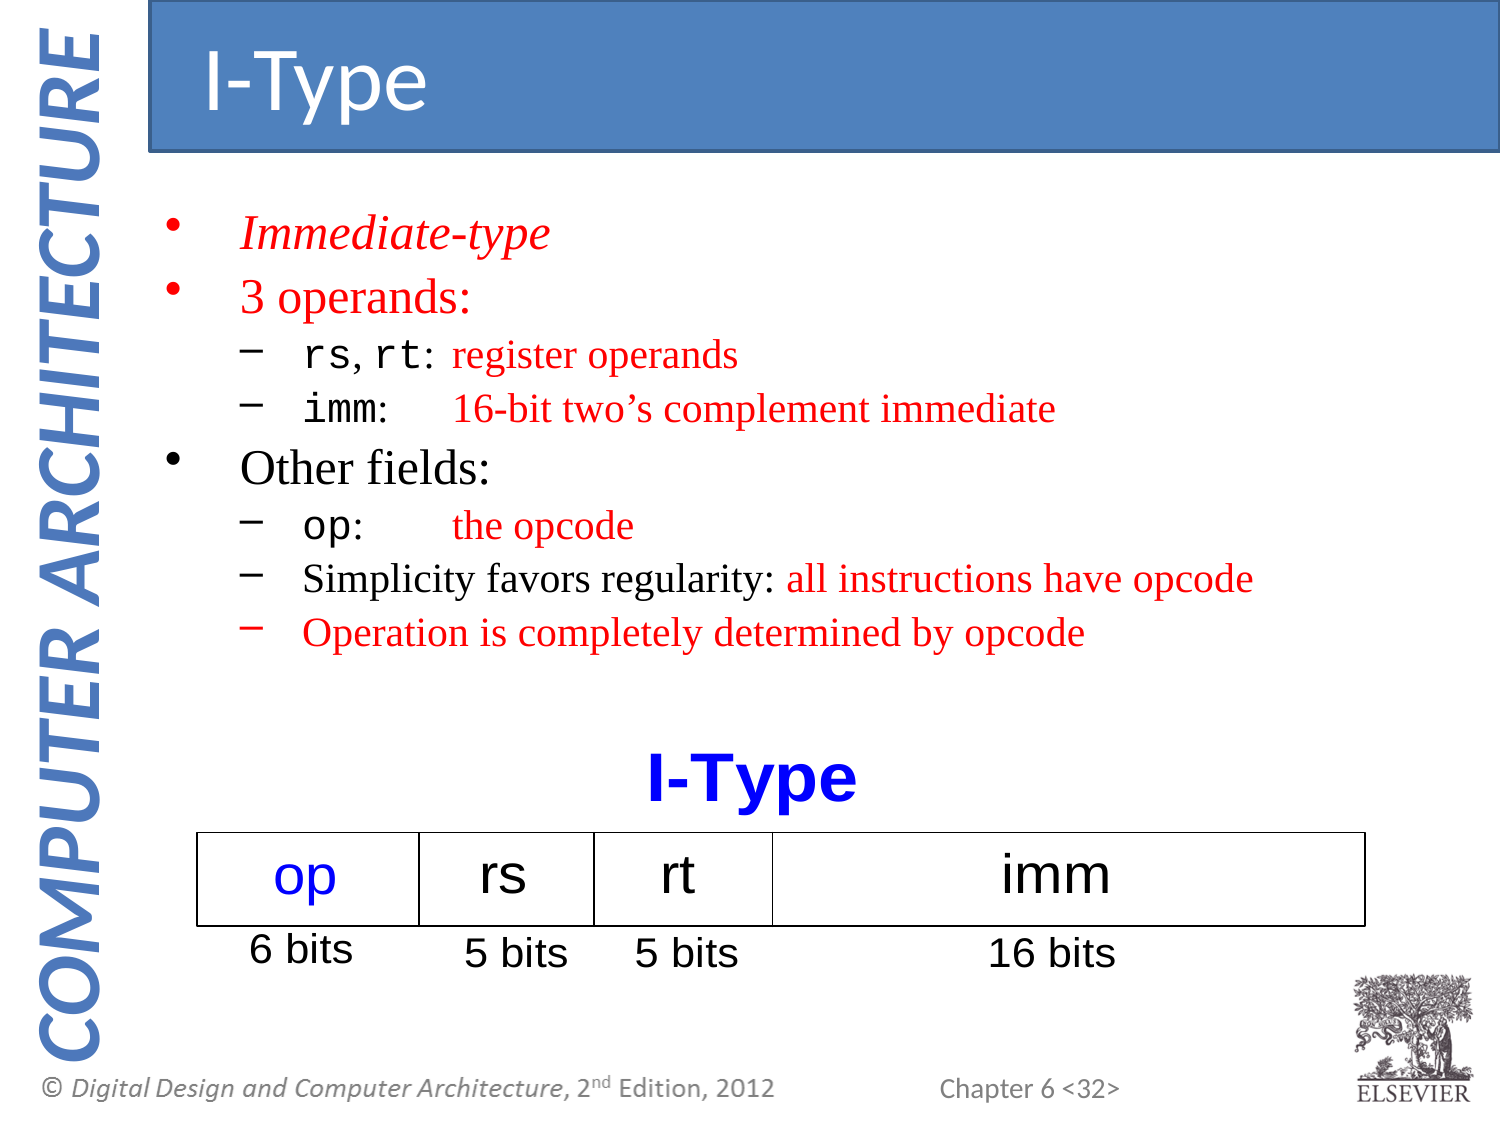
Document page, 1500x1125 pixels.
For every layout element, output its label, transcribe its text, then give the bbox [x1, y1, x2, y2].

text_box Immediate-type 3 operands: rs, rt: register operands imm: 16-bit two’s complement immediate Other fields: op: the opcode Simplicity favors regularity: all instructions have opcode Operation is completely determined by opcode [149, 199, 1413, 1012]
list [187, 724, 1376, 1003]
text_box [87, 174, 1413, 1025]
picture [0, 0, 1500, 1125]
text_box I-Type [187, 11, 1488, 136]
